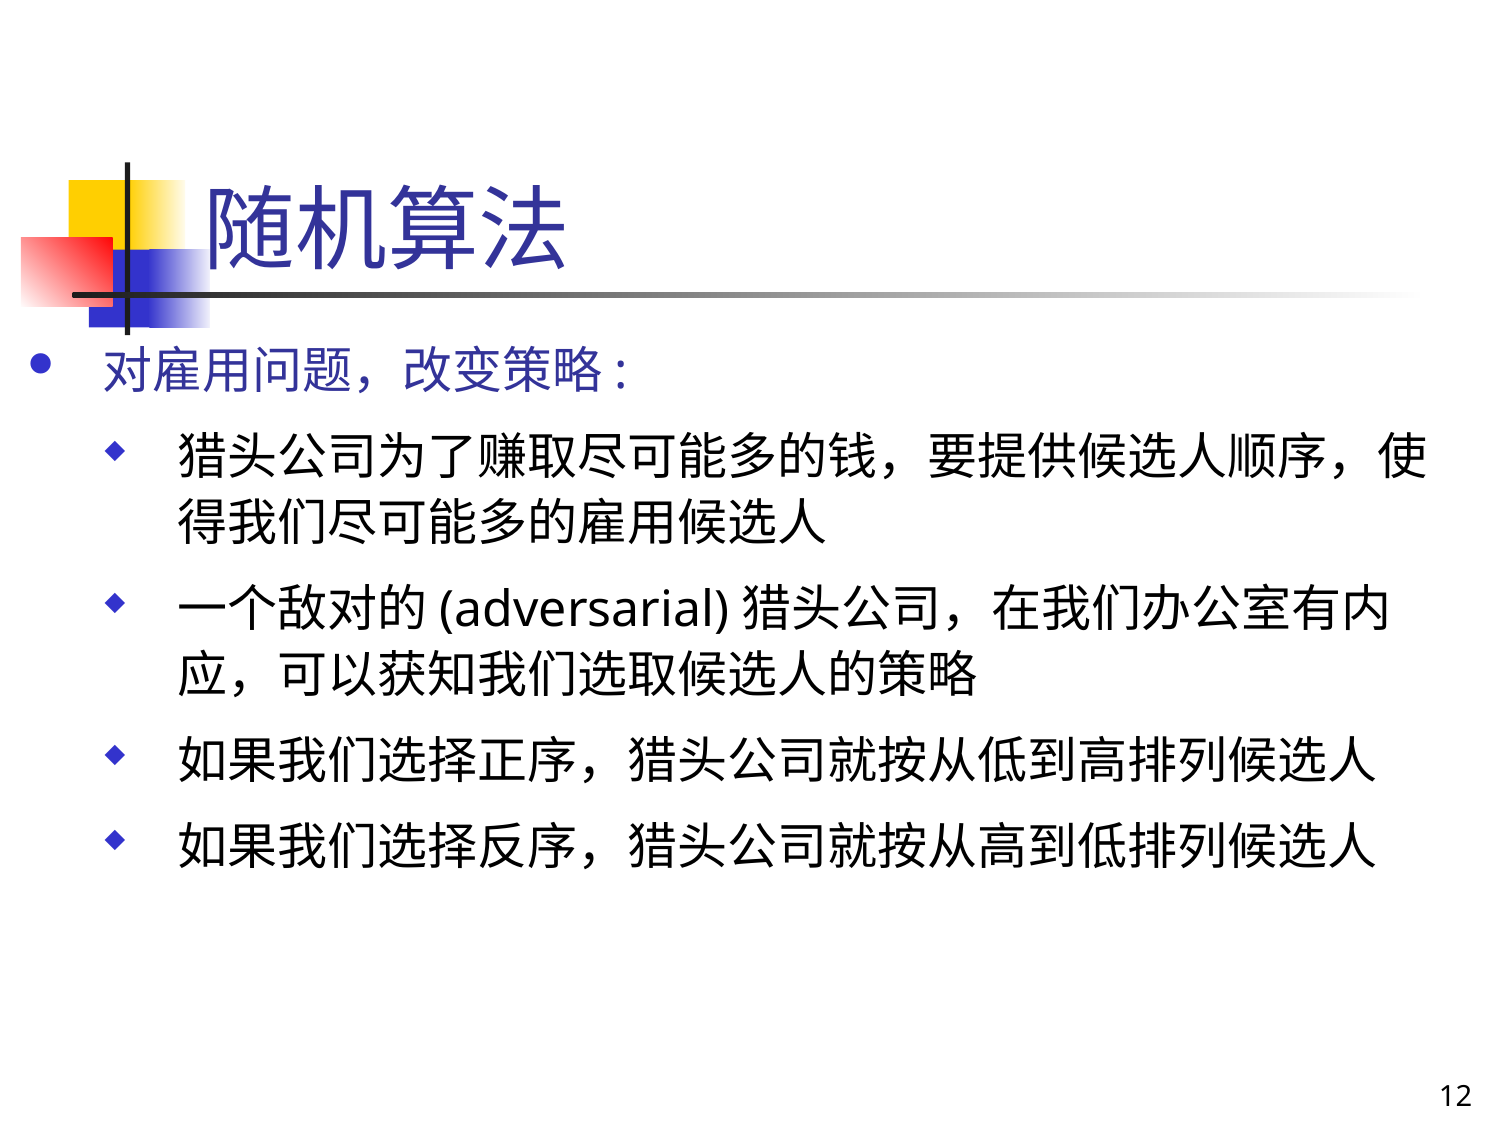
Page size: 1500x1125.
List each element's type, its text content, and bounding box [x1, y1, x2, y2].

title 随机算法 [188, 101, 1468, 289]
slide_number 12 [1174, 1049, 1488, 1125]
list 对雇用问题，改变策略: 猎头公司为了赚取尽可能多的钱，要提供候选人顺序，使得我们尽可能多的雇用候选人 一个敌对的(adversarial)猎头公司，在我们办公室有内应，可以获知我们选取候选人的策略 如果我们选择正序，猎头公司就按从低到高排列候选人 如果我们选择反序，猎头公司就按从高到低排列候选人 [12, 324, 1482, 1032]
